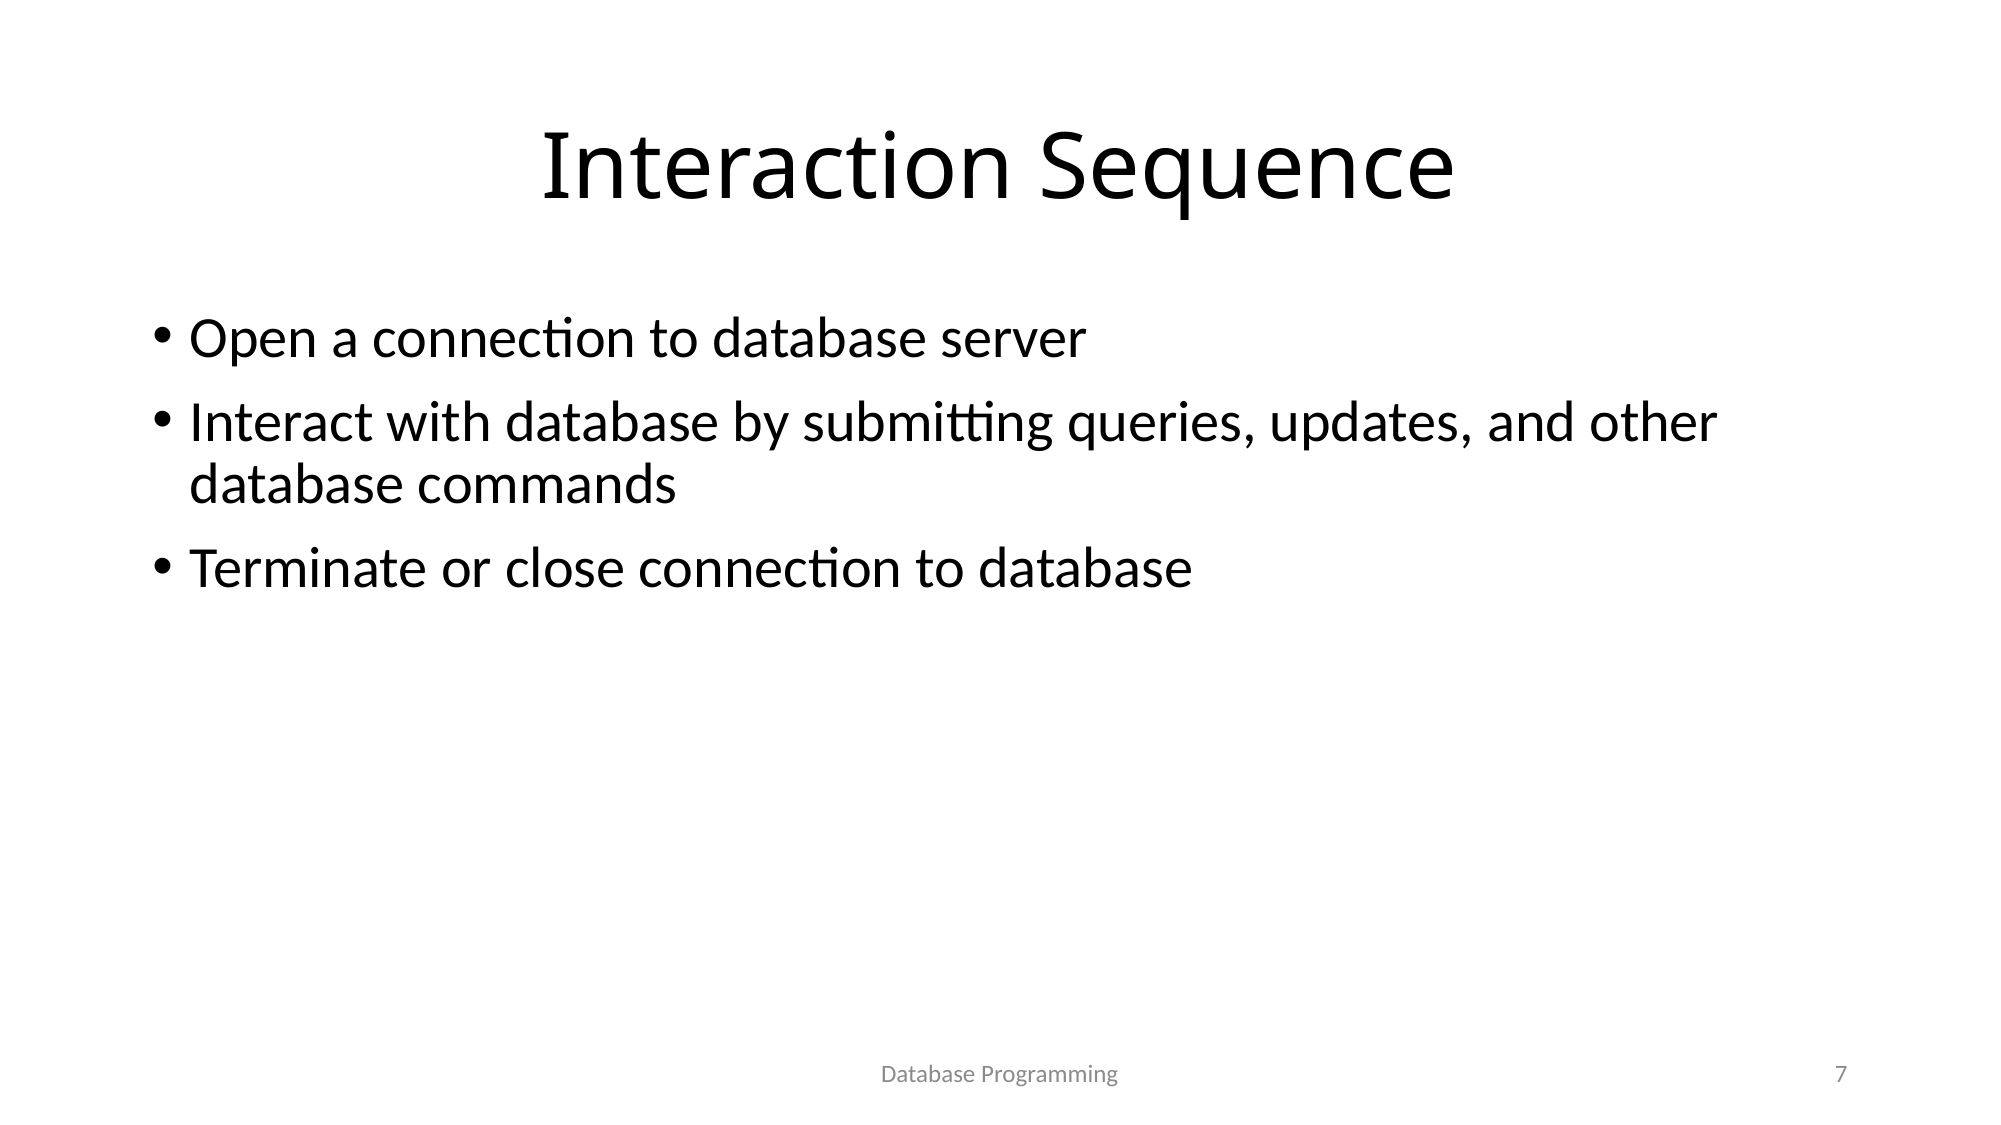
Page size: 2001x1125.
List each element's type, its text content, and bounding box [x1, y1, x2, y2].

title Interaction Sequence [137, 59, 1863, 278]
list Open a connection to database server Interact with database by submitting queries, updates, and other database commands Terminate or close connection to database [137, 299, 1863, 1014]
footer Database Programming [662, 1042, 1338, 1103]
slide_number 7 [1412, 1042, 1863, 1103]
